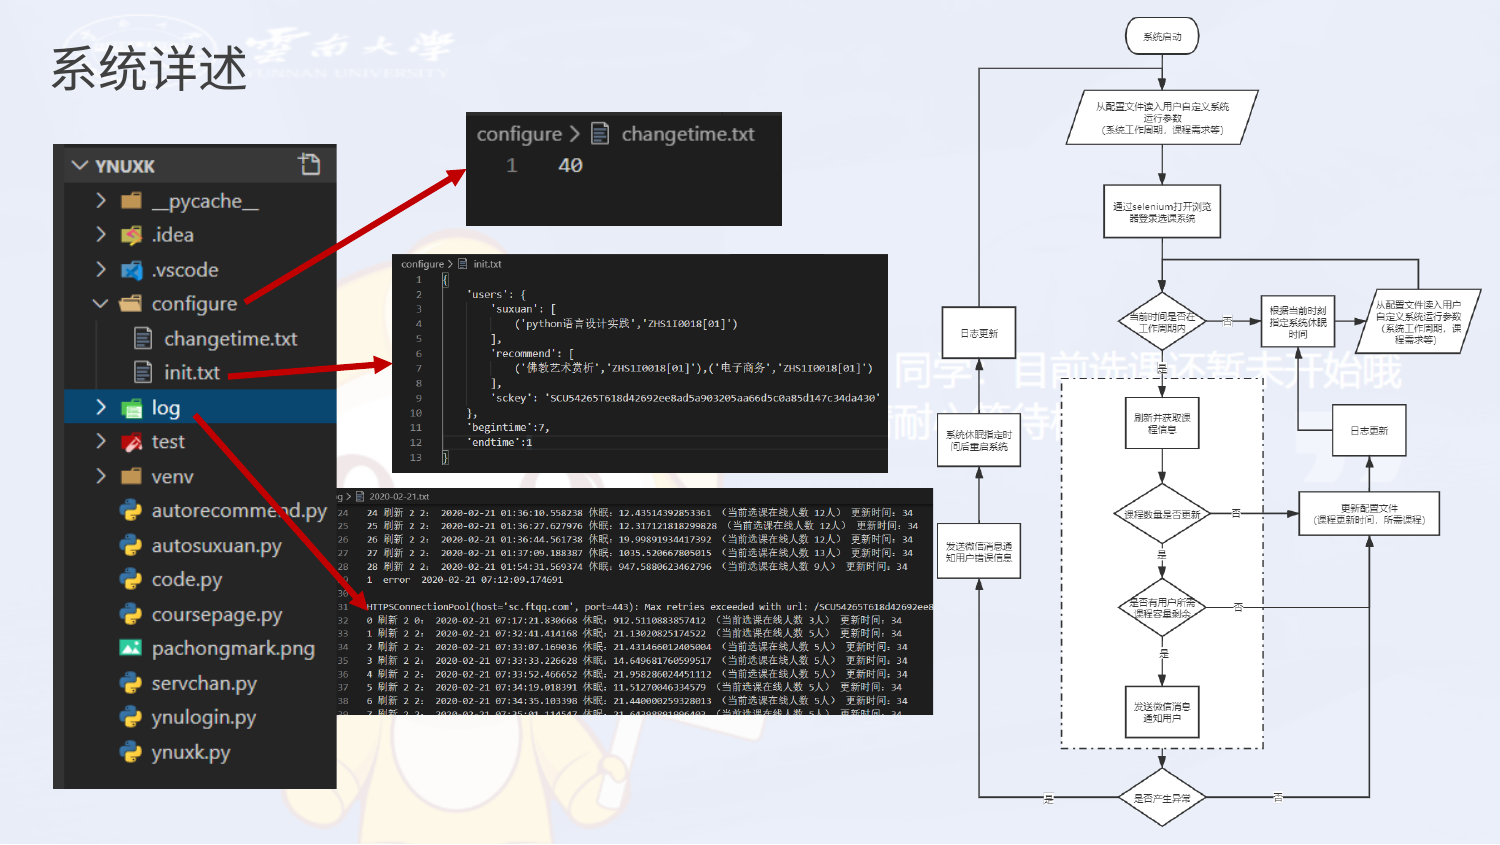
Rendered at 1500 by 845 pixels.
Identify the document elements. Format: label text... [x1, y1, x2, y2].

text_box 系统详述 [32, 29, 567, 106]
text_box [194, 414, 369, 612]
picture [392, 253, 888, 473]
picture [466, 111, 782, 227]
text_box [227, 363, 393, 377]
picture [52, 0, 1498, 844]
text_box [244, 168, 467, 303]
